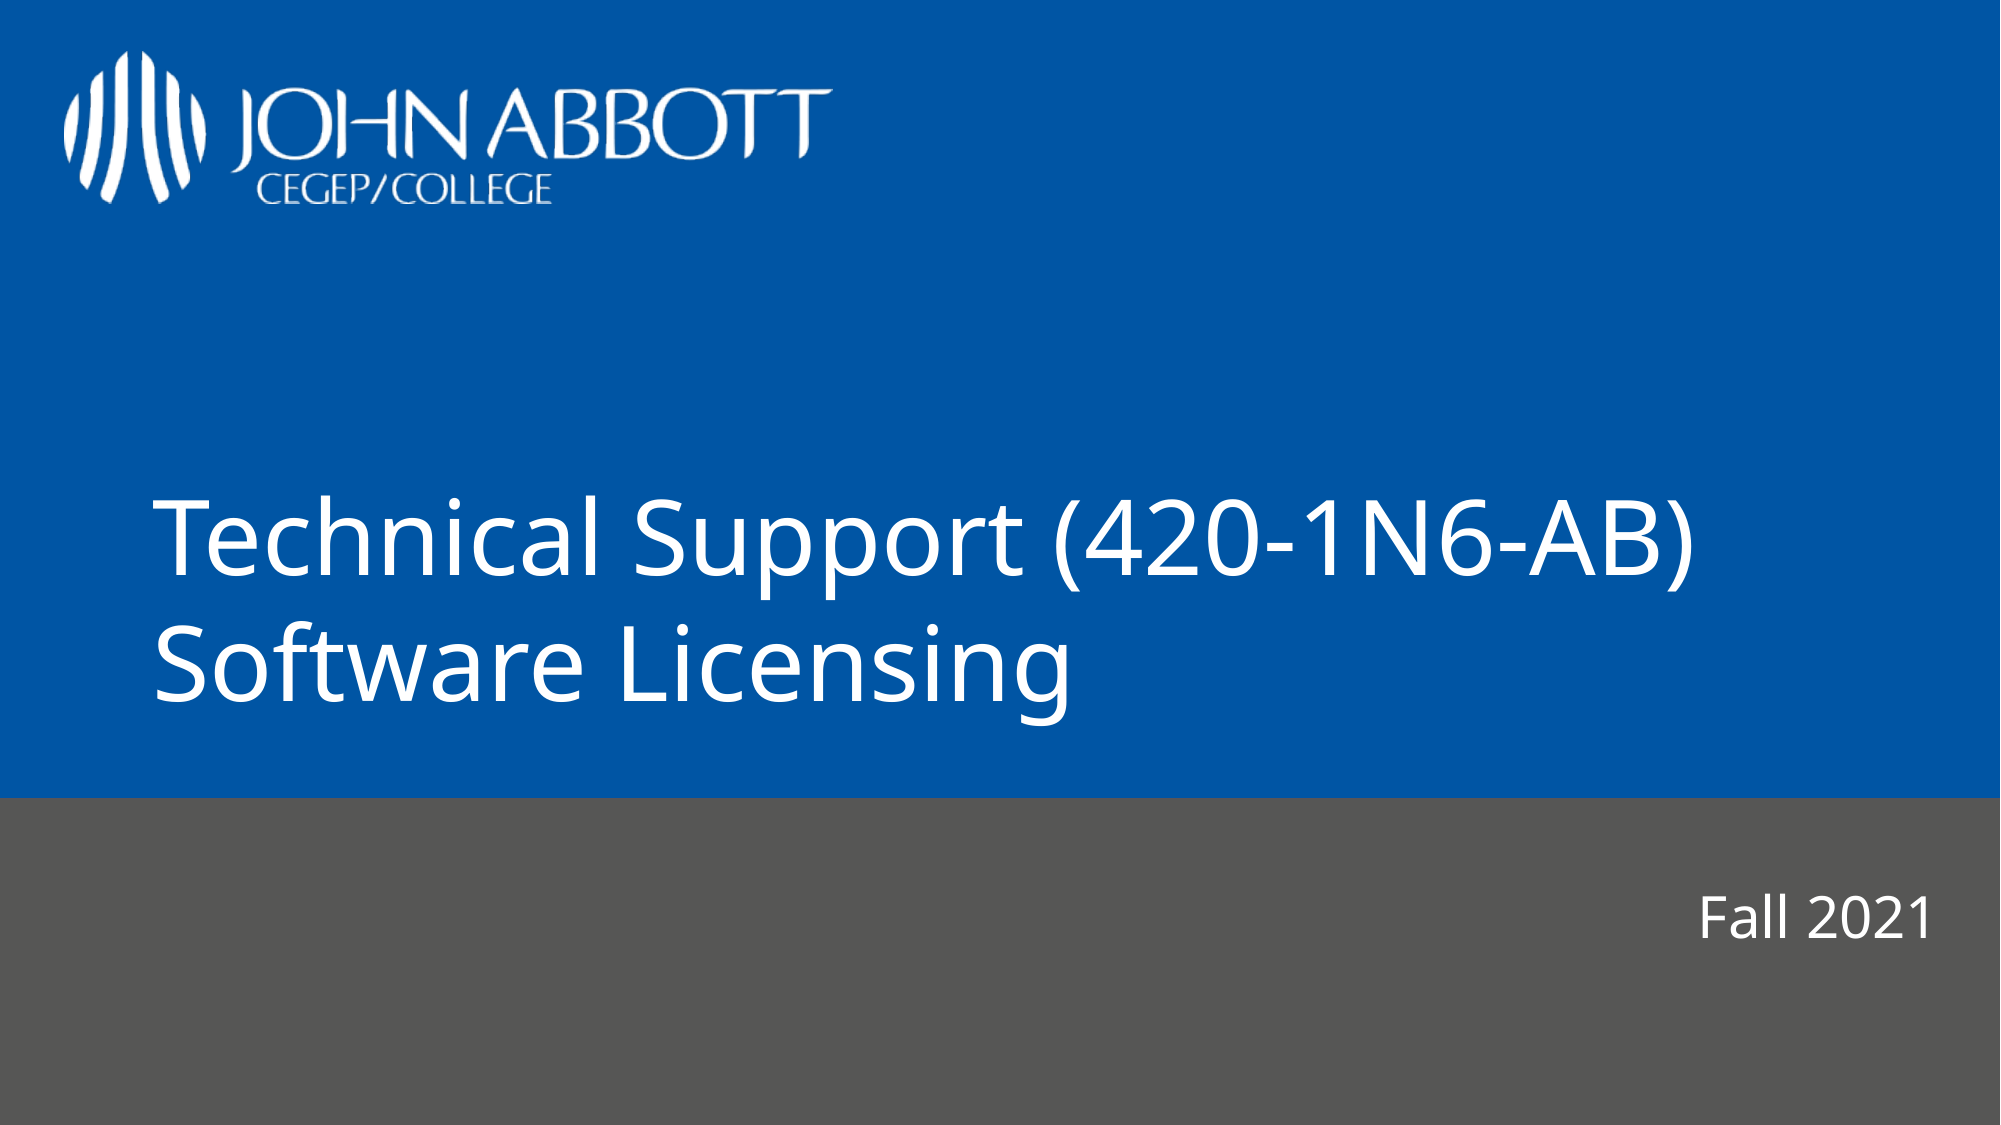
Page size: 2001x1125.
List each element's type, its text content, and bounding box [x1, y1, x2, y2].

subtitle Fall 2021 [137, 838, 1955, 1065]
title Technical Support (420-1N6-AB) Software Licensing [137, 338, 1863, 730]
picture [64, 51, 833, 204]
